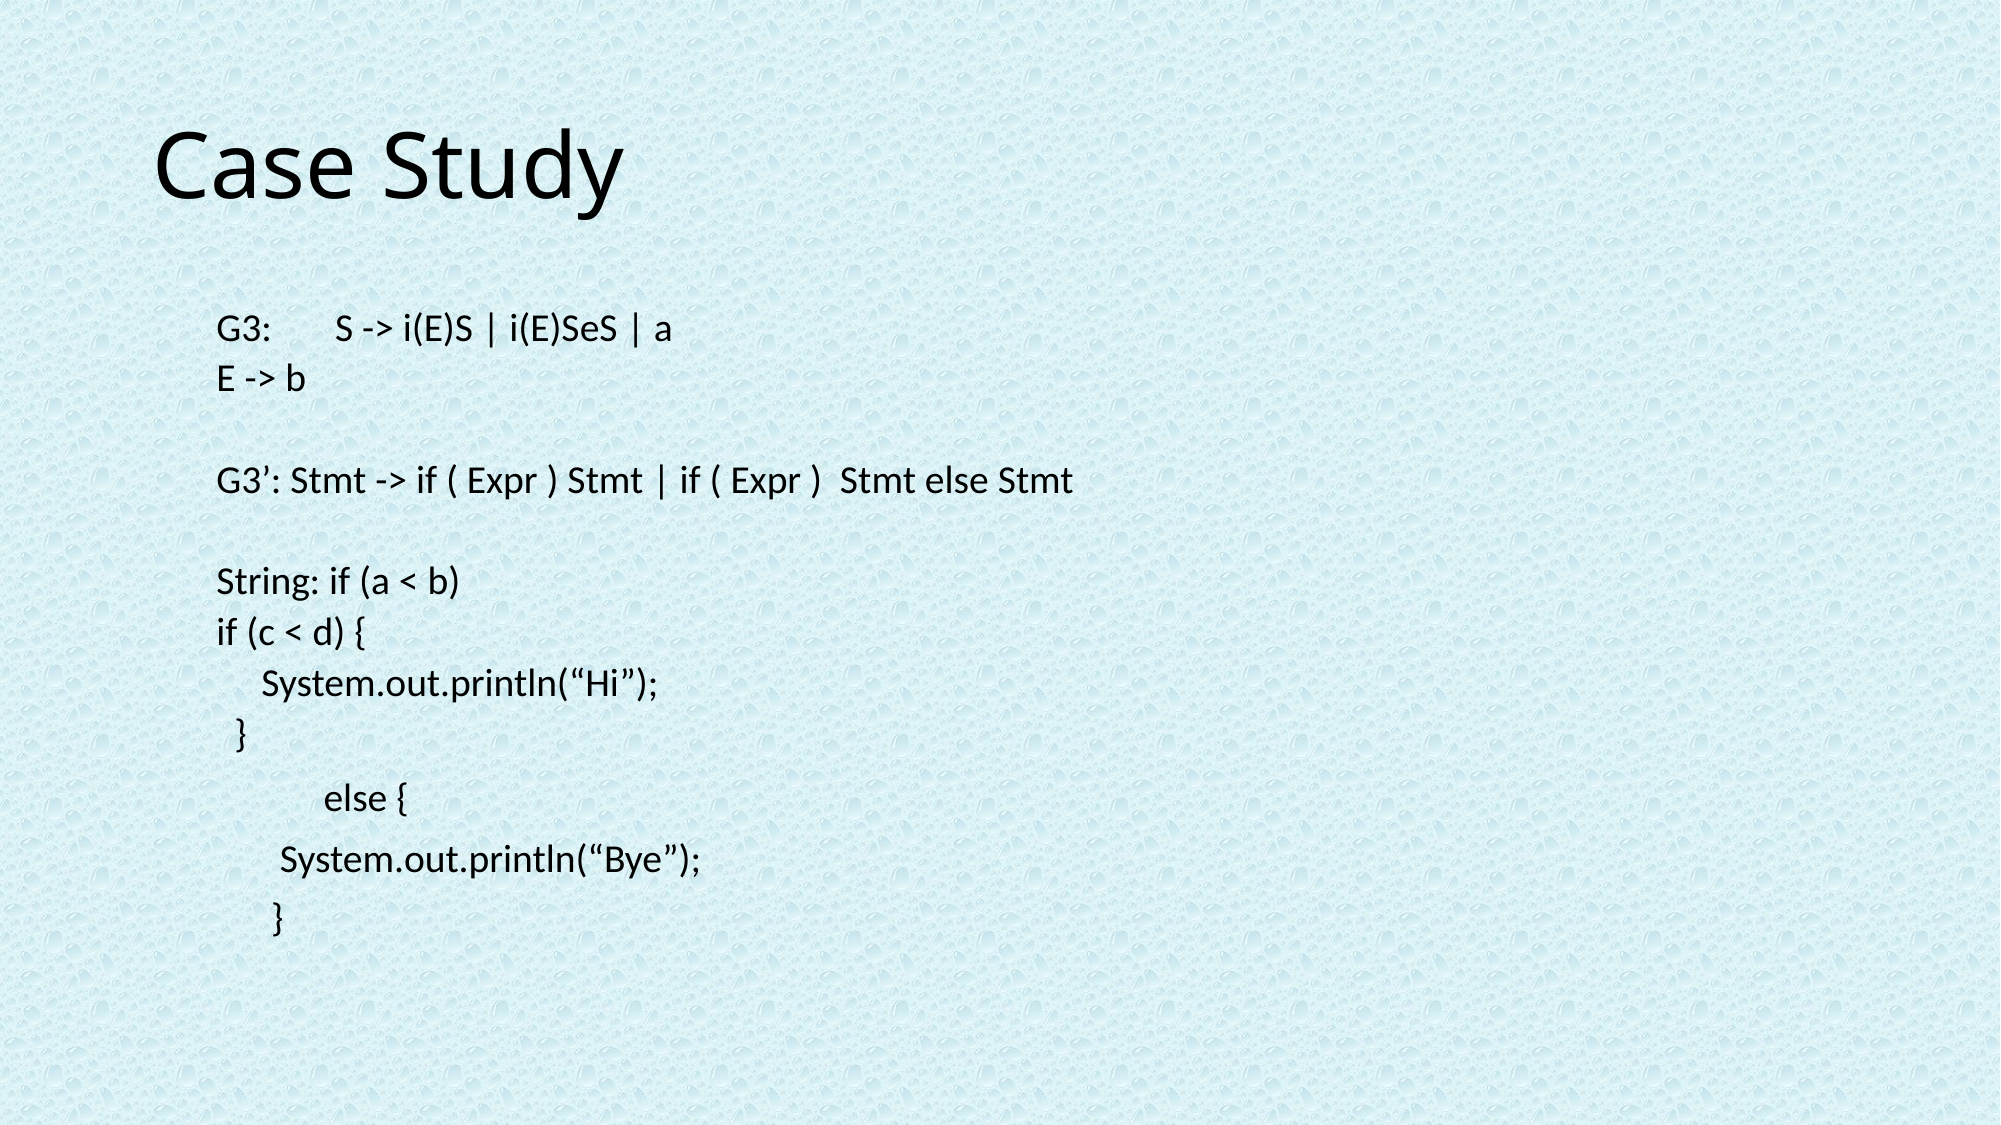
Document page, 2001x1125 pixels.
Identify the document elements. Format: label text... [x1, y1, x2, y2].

title Case Study [137, 59, 1863, 278]
list G3: S -> i(E)S | i(E)SeS | a E -> b G3’: Stmt -> if ( Expr ) Stmt | if ( Expr ) Stmt else Stmt String: if (a < b) if (c < d) { System.out.println(“Hi”); } else { System.out.println(“Bye”); } [137, 299, 1863, 1014]
